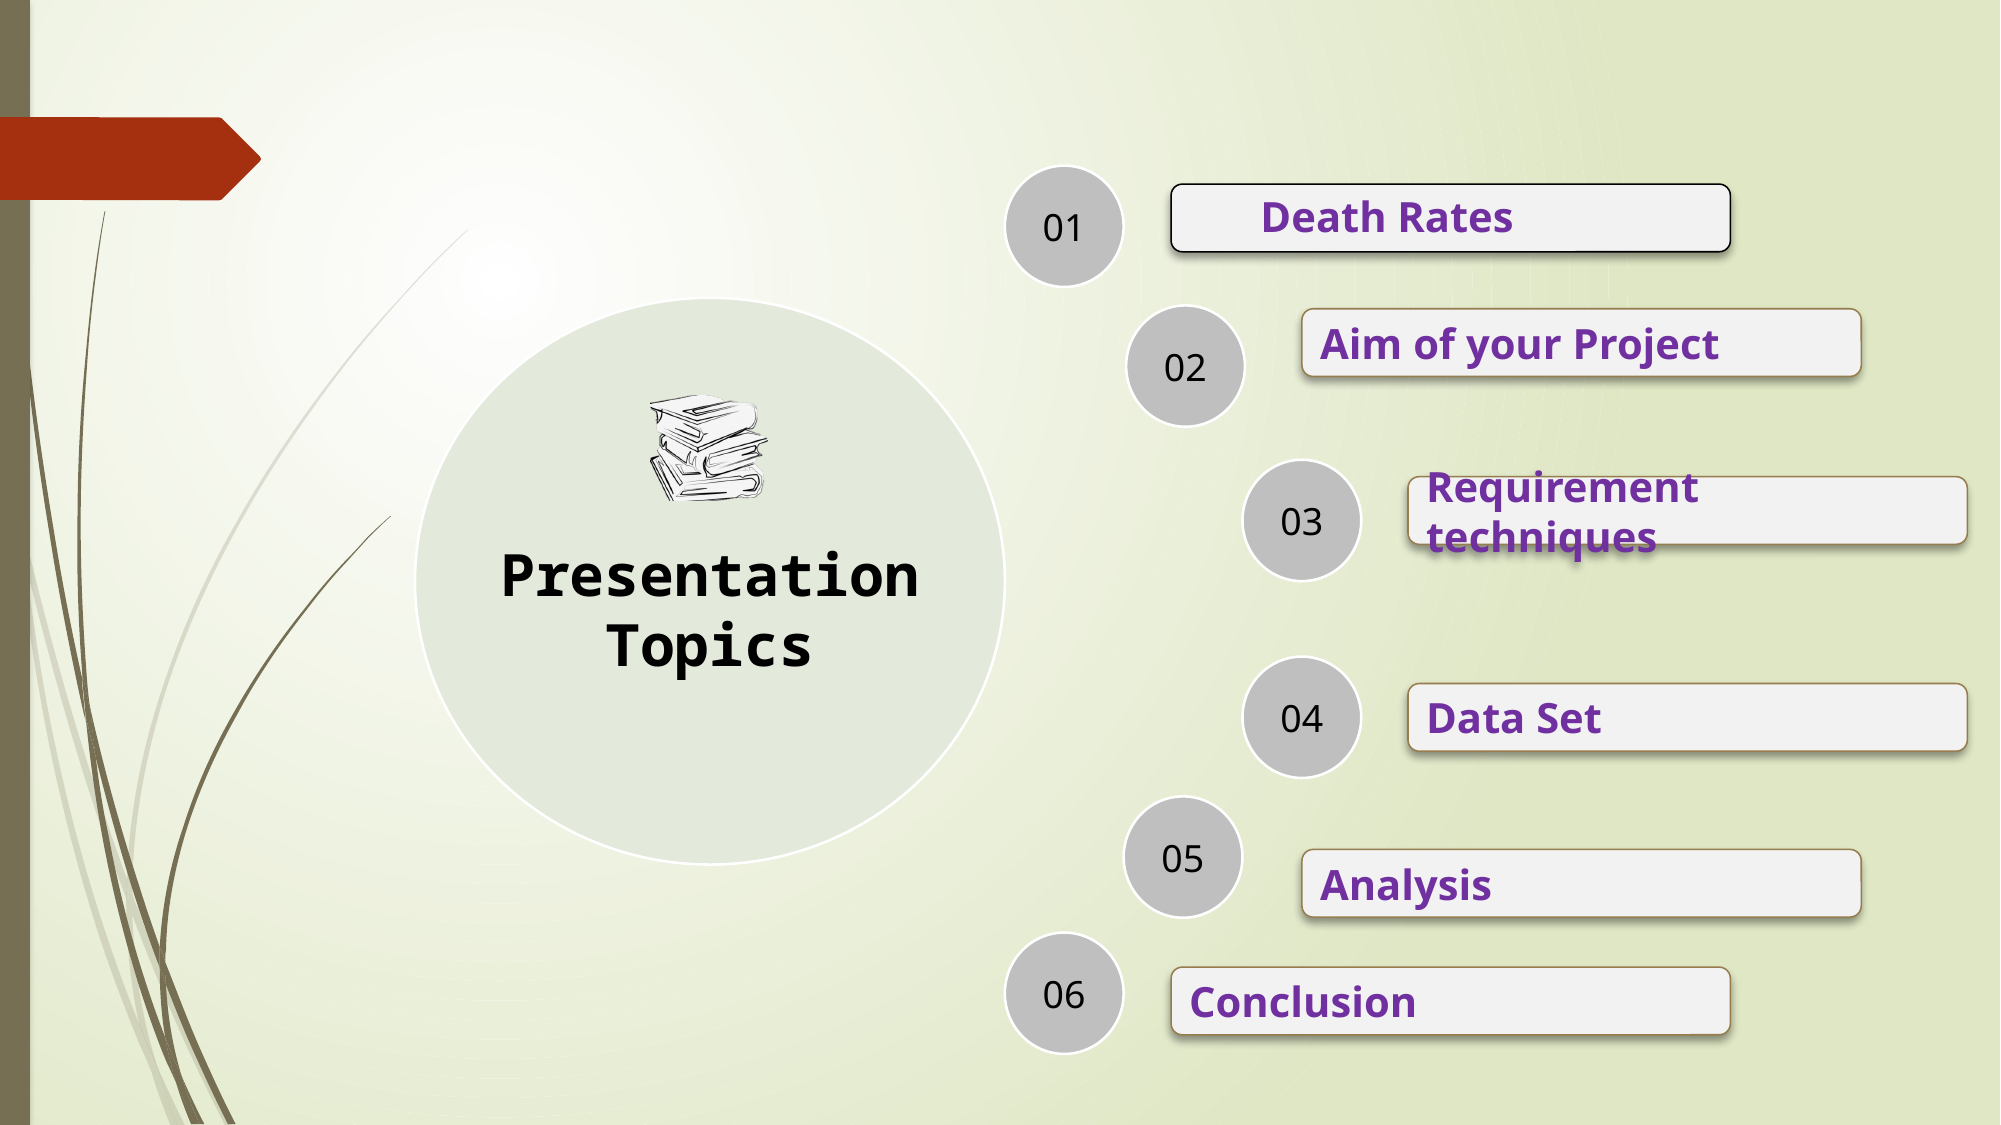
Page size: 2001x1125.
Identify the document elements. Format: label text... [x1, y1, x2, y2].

text_box Analysis [1301, 848, 1863, 918]
picture [642, 389, 778, 511]
text_box Death Rates [1234, 183, 1529, 249]
text_box Presentation Topics [439, 530, 980, 686]
text_box 05 [1122, 795, 1244, 920]
text_box 01 [1003, 164, 1125, 289]
text_box 04 [1241, 655, 1363, 780]
text_box 02 [1124, 304, 1247, 429]
text_box [413, 296, 1007, 866]
text_box [1170, 183, 1732, 253]
text_box Aim of your Project [1301, 307, 1863, 378]
text_box Requirement techniques [1407, 475, 1969, 546]
text_box 06 [1003, 931, 1125, 1056]
text_box Conclusion [1170, 966, 1732, 1036]
text_box Data Set [1407, 682, 1969, 753]
text_box 03 [1241, 458, 1363, 583]
